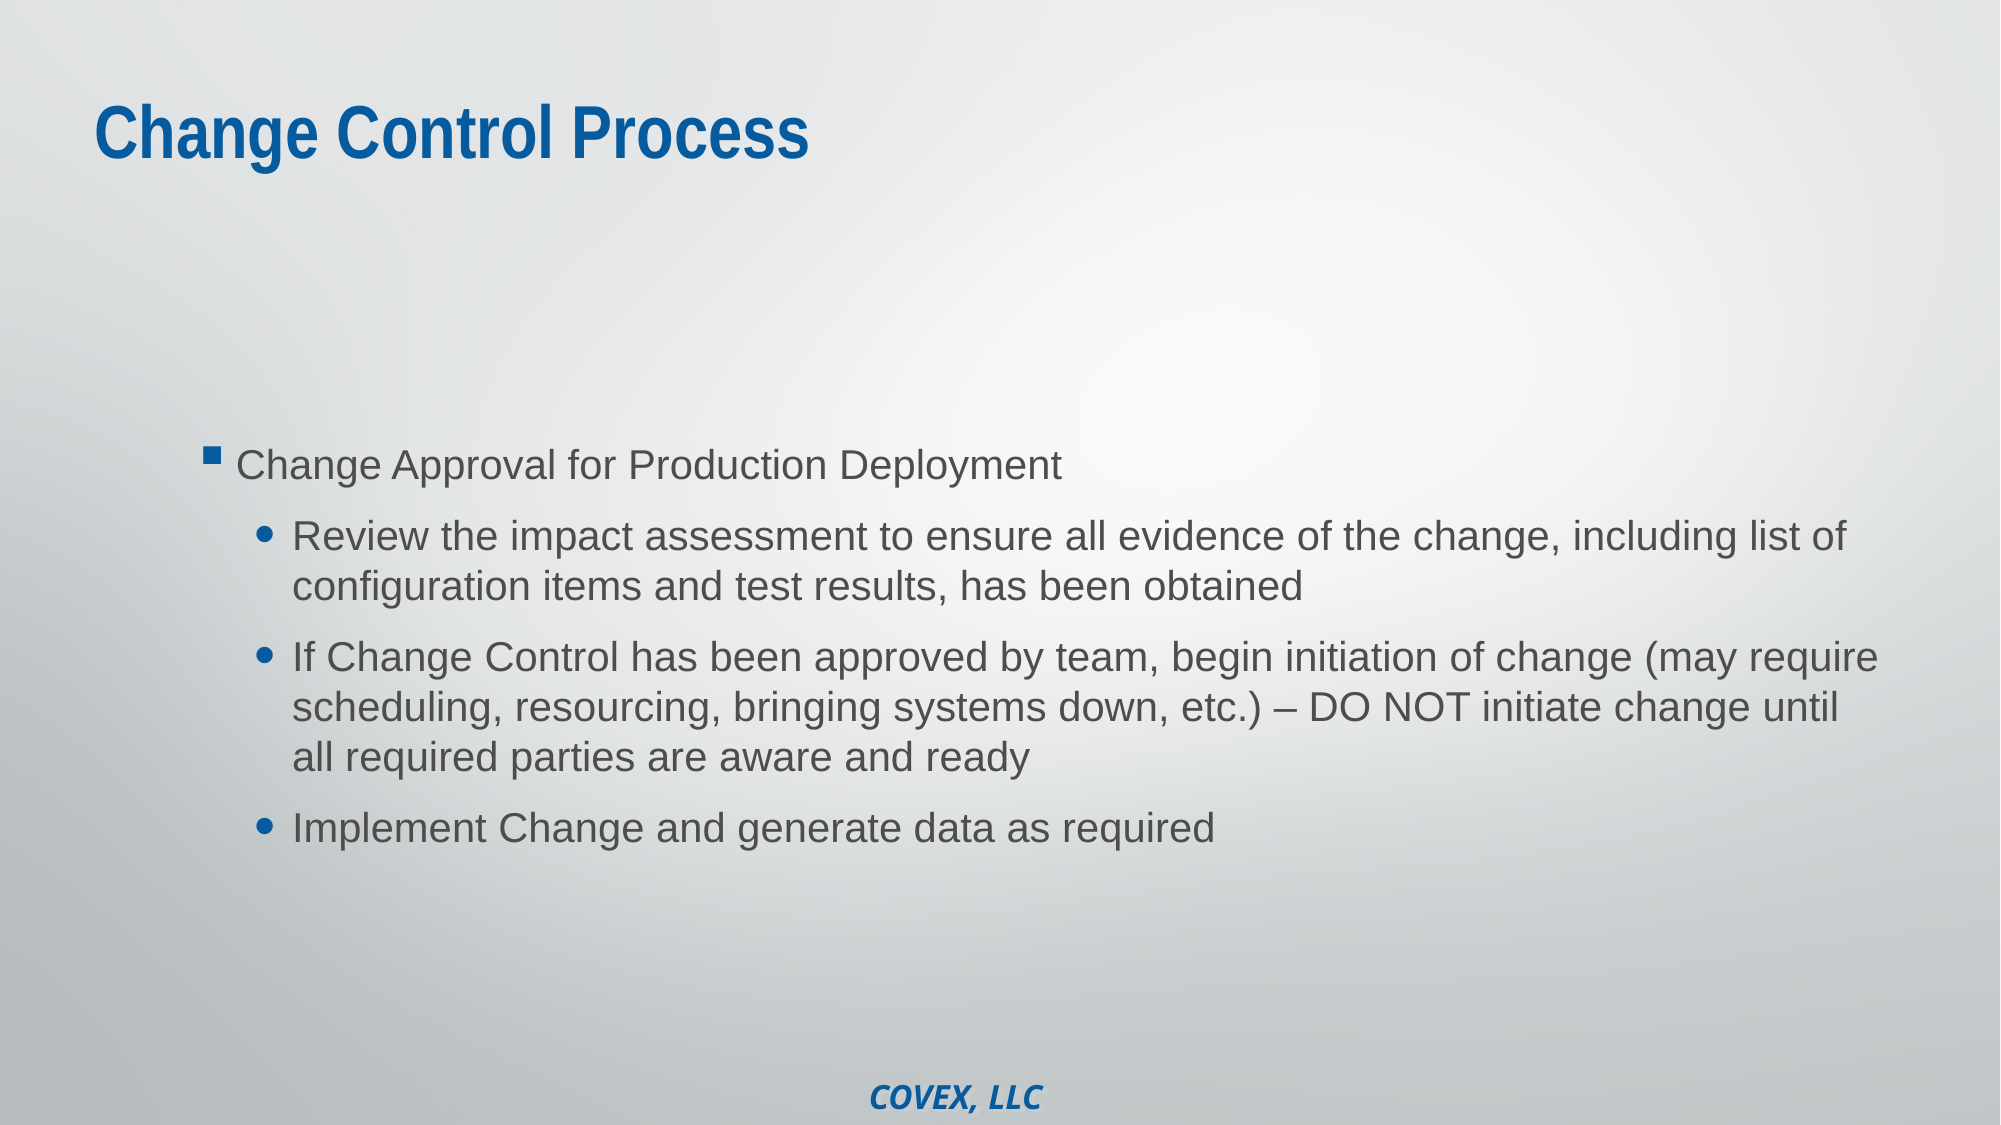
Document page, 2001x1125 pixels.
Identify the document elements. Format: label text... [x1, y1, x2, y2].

title Change Control Process [79, 34, 1900, 222]
list Change Approval for Production Deployment Review the impact assessment to ensure all evidence of the change, including list of configuration items and test results, has been obtained If Change Control has been approved by team, begin initiation of change (may require scheduling, resourcing, bringing systems down, etc.) – DO NOT initiate change until all required parties are aware and ready Implement Change and generate data as required [183, 237, 1900, 980]
